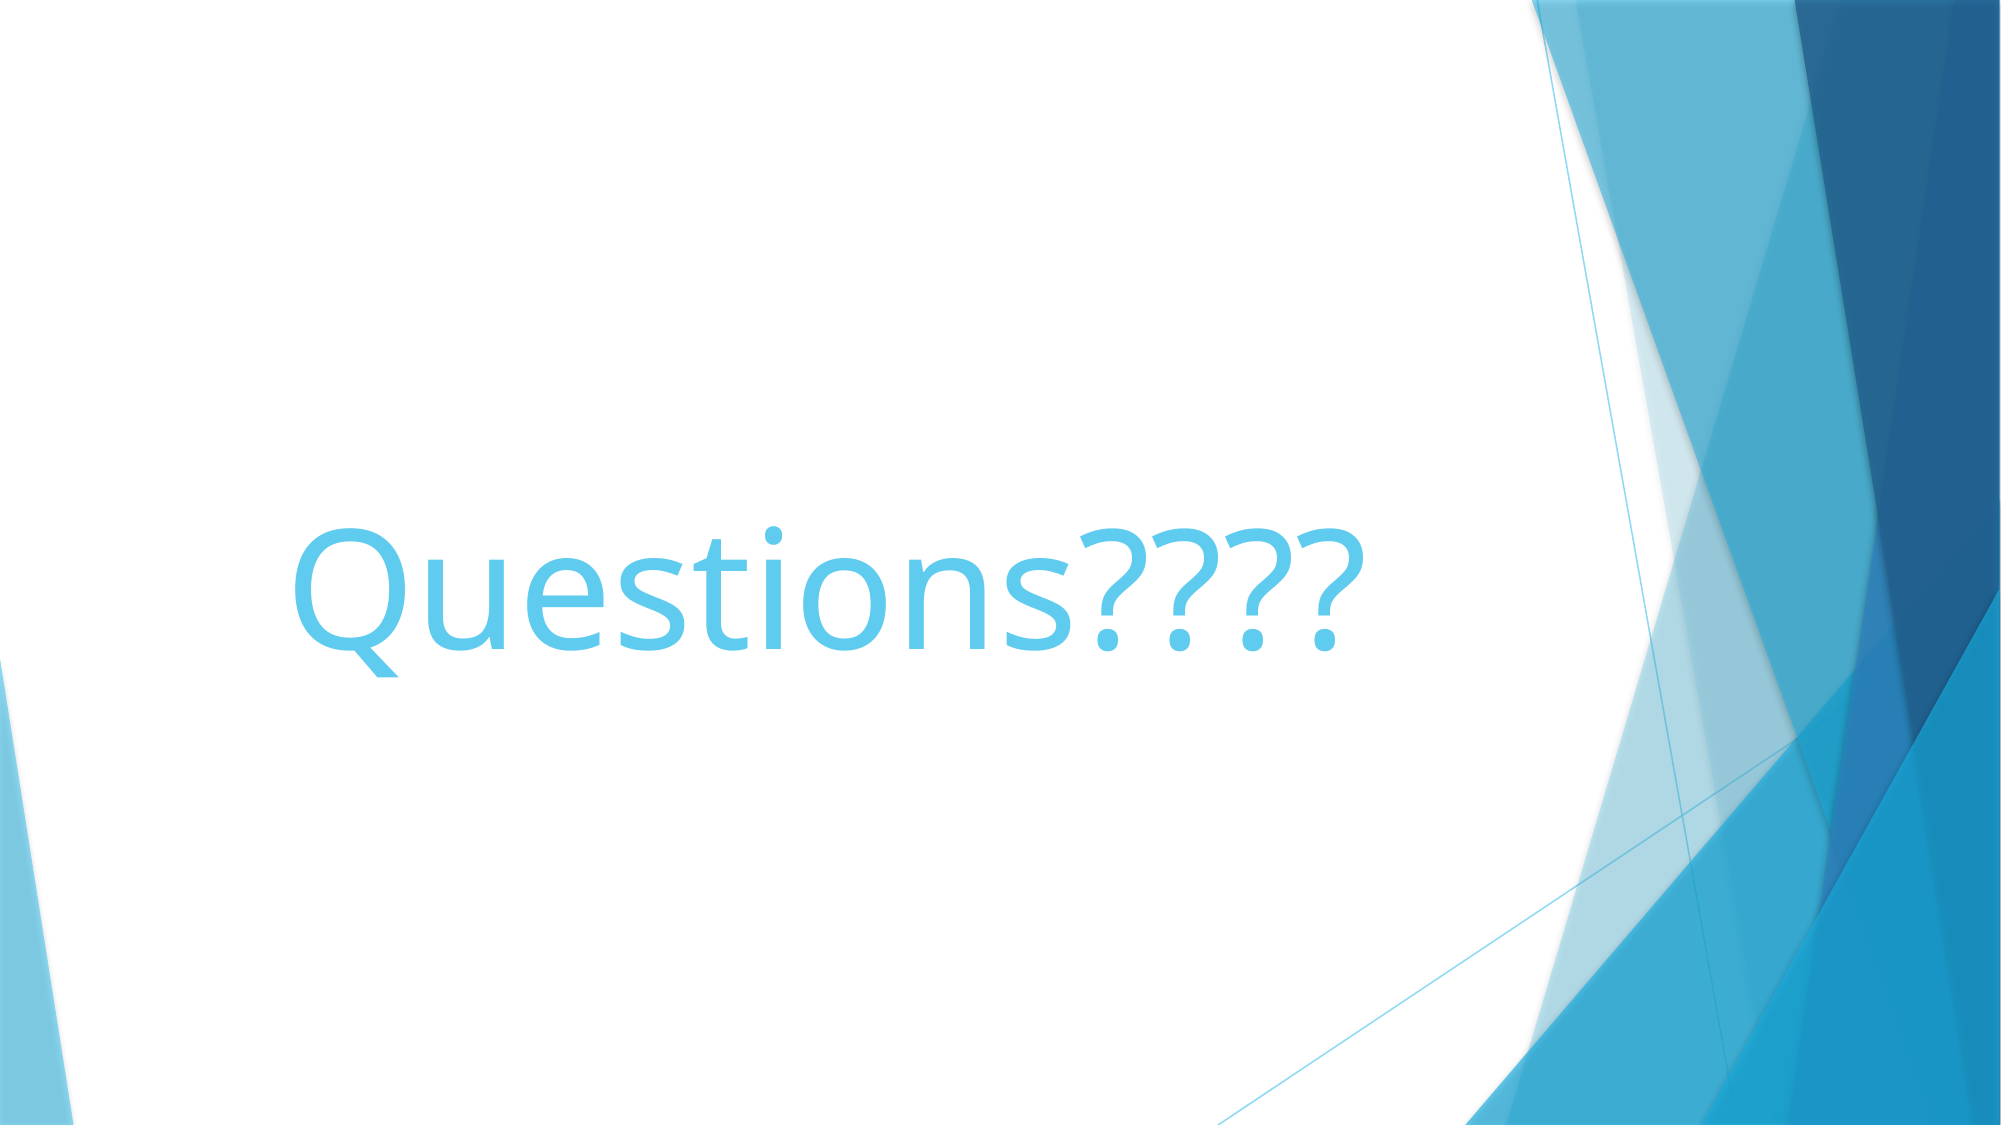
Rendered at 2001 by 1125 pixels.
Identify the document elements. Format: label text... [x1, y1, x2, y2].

title Questions???? [121, 474, 1532, 692]
